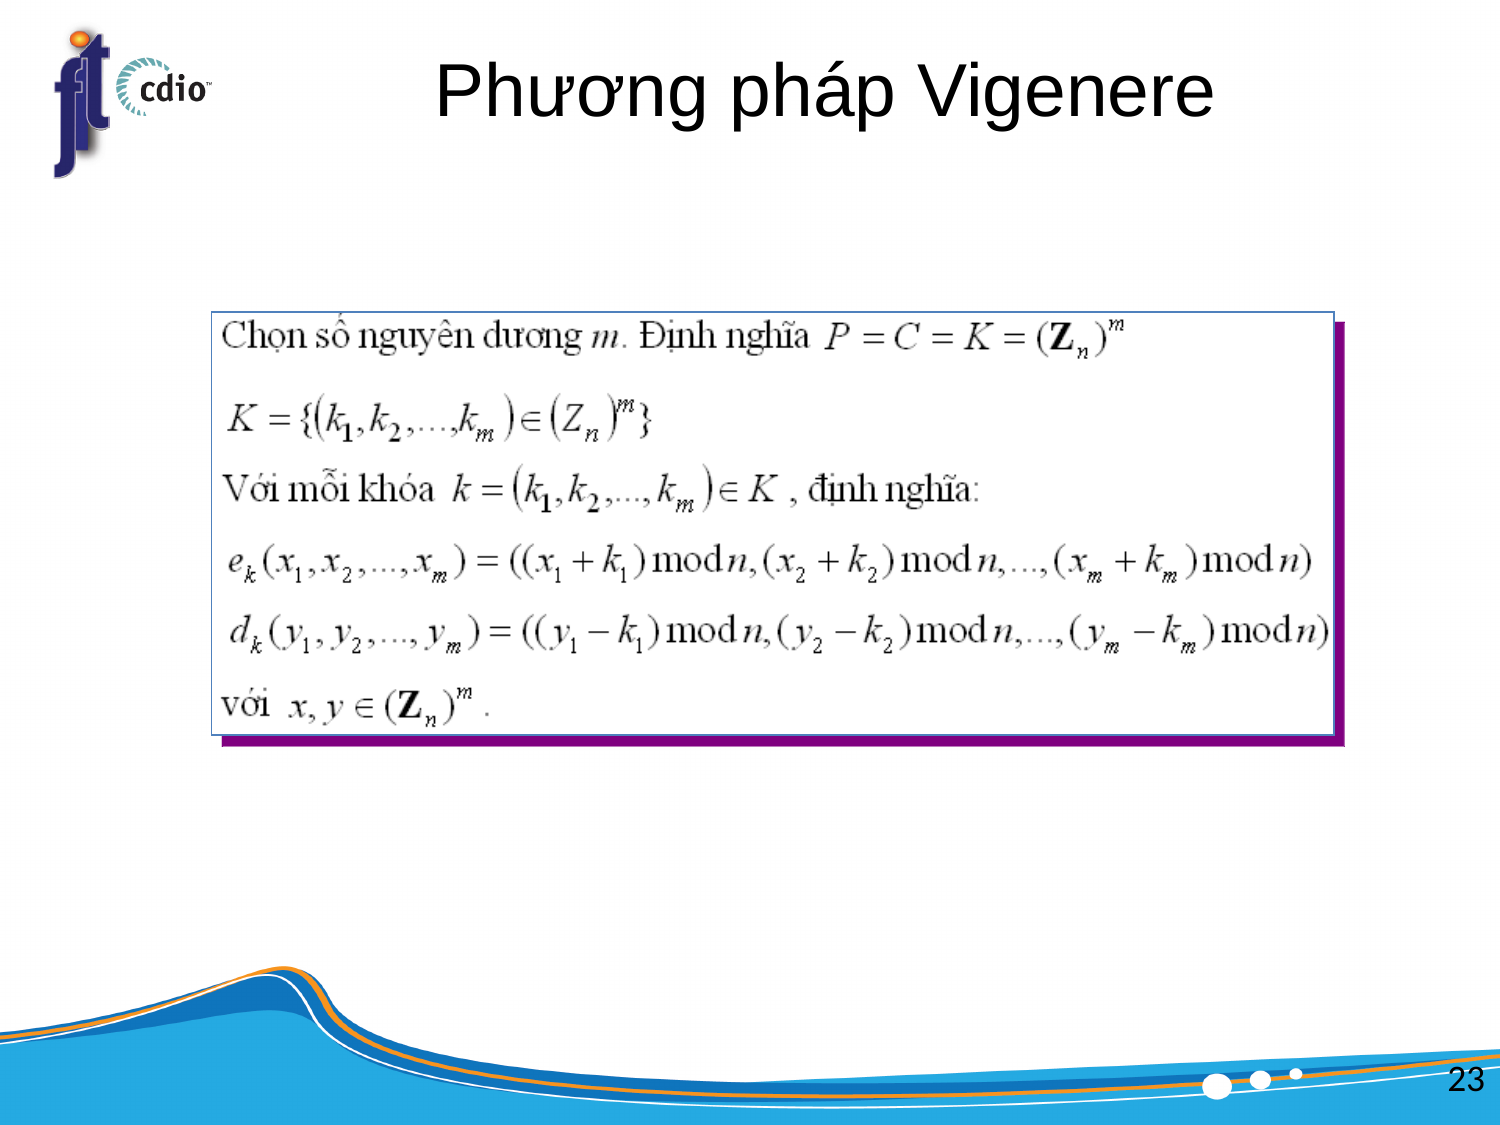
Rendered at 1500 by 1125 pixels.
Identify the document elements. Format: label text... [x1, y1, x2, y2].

title Phương pháp Vigenere [226, 6, 1425, 166]
picture [0, 0, 1500, 1125]
text_box 23 [1149, 1046, 1500, 1125]
